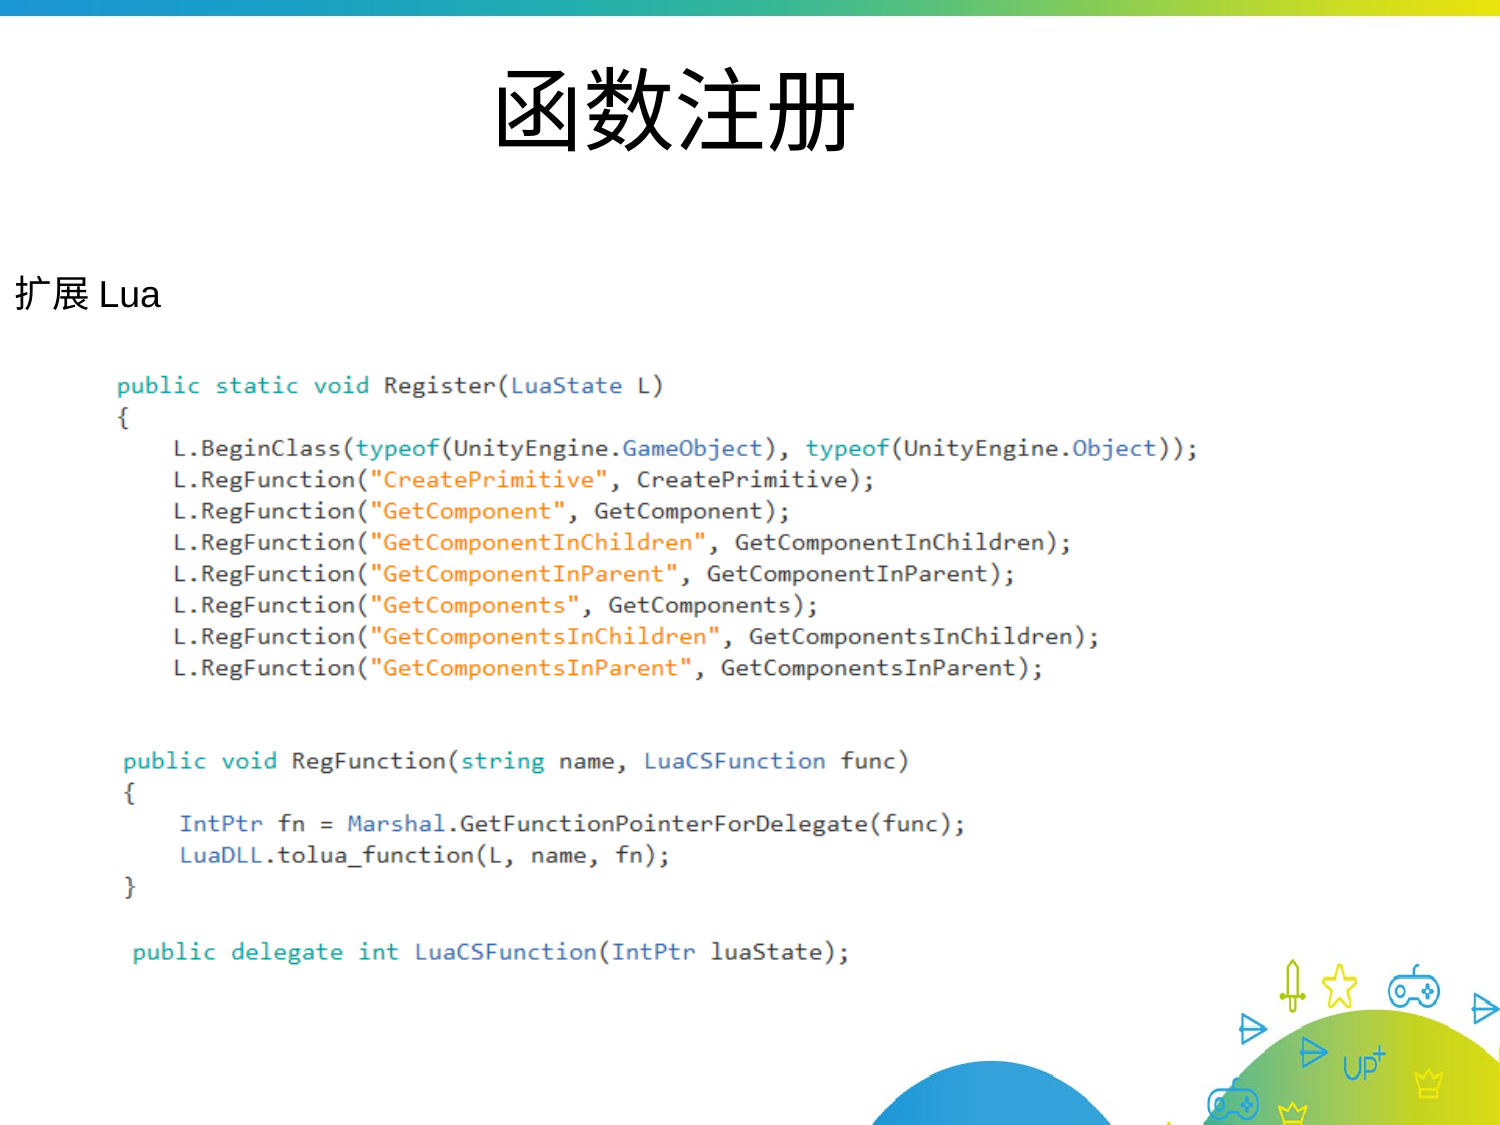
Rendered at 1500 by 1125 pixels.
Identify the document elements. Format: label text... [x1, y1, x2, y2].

title 函数注册 [0, 45, 1350, 233]
picture [0, 0, 1500, 1125]
picture [111, 739, 978, 911]
picture [111, 373, 1209, 685]
list 扩展Lua [0, 262, 1350, 1005]
picture [123, 928, 859, 979]
